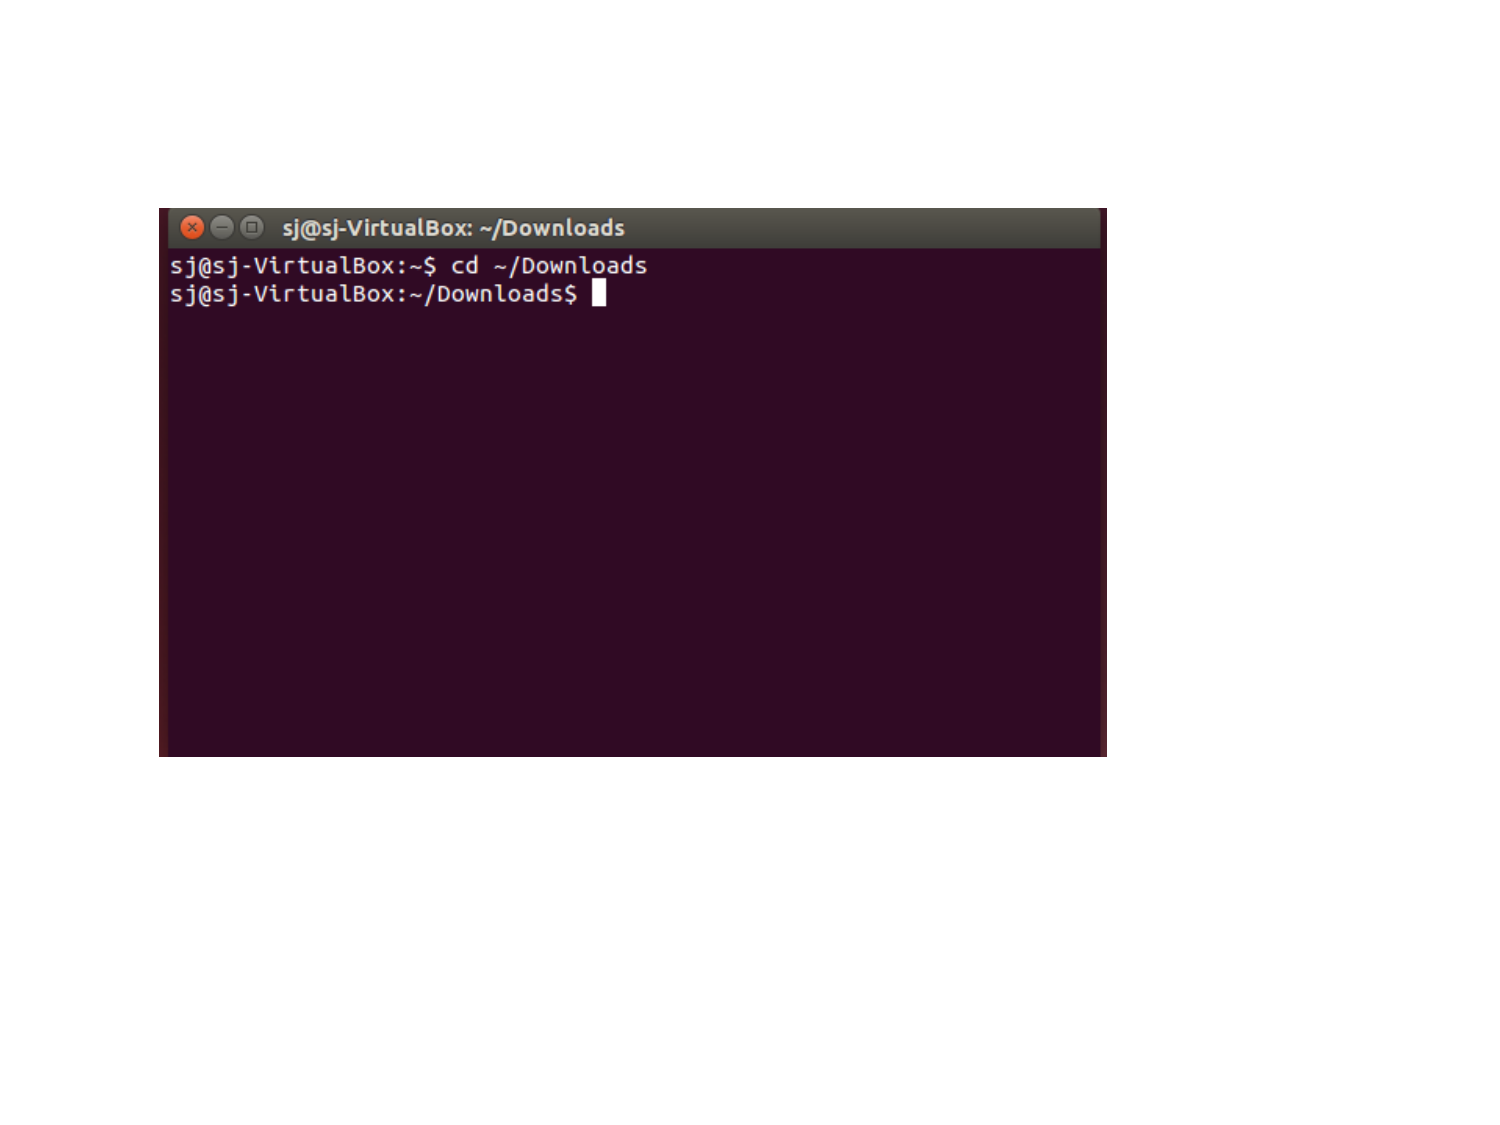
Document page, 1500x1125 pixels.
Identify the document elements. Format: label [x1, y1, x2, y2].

picture [159, 207, 1107, 757]
